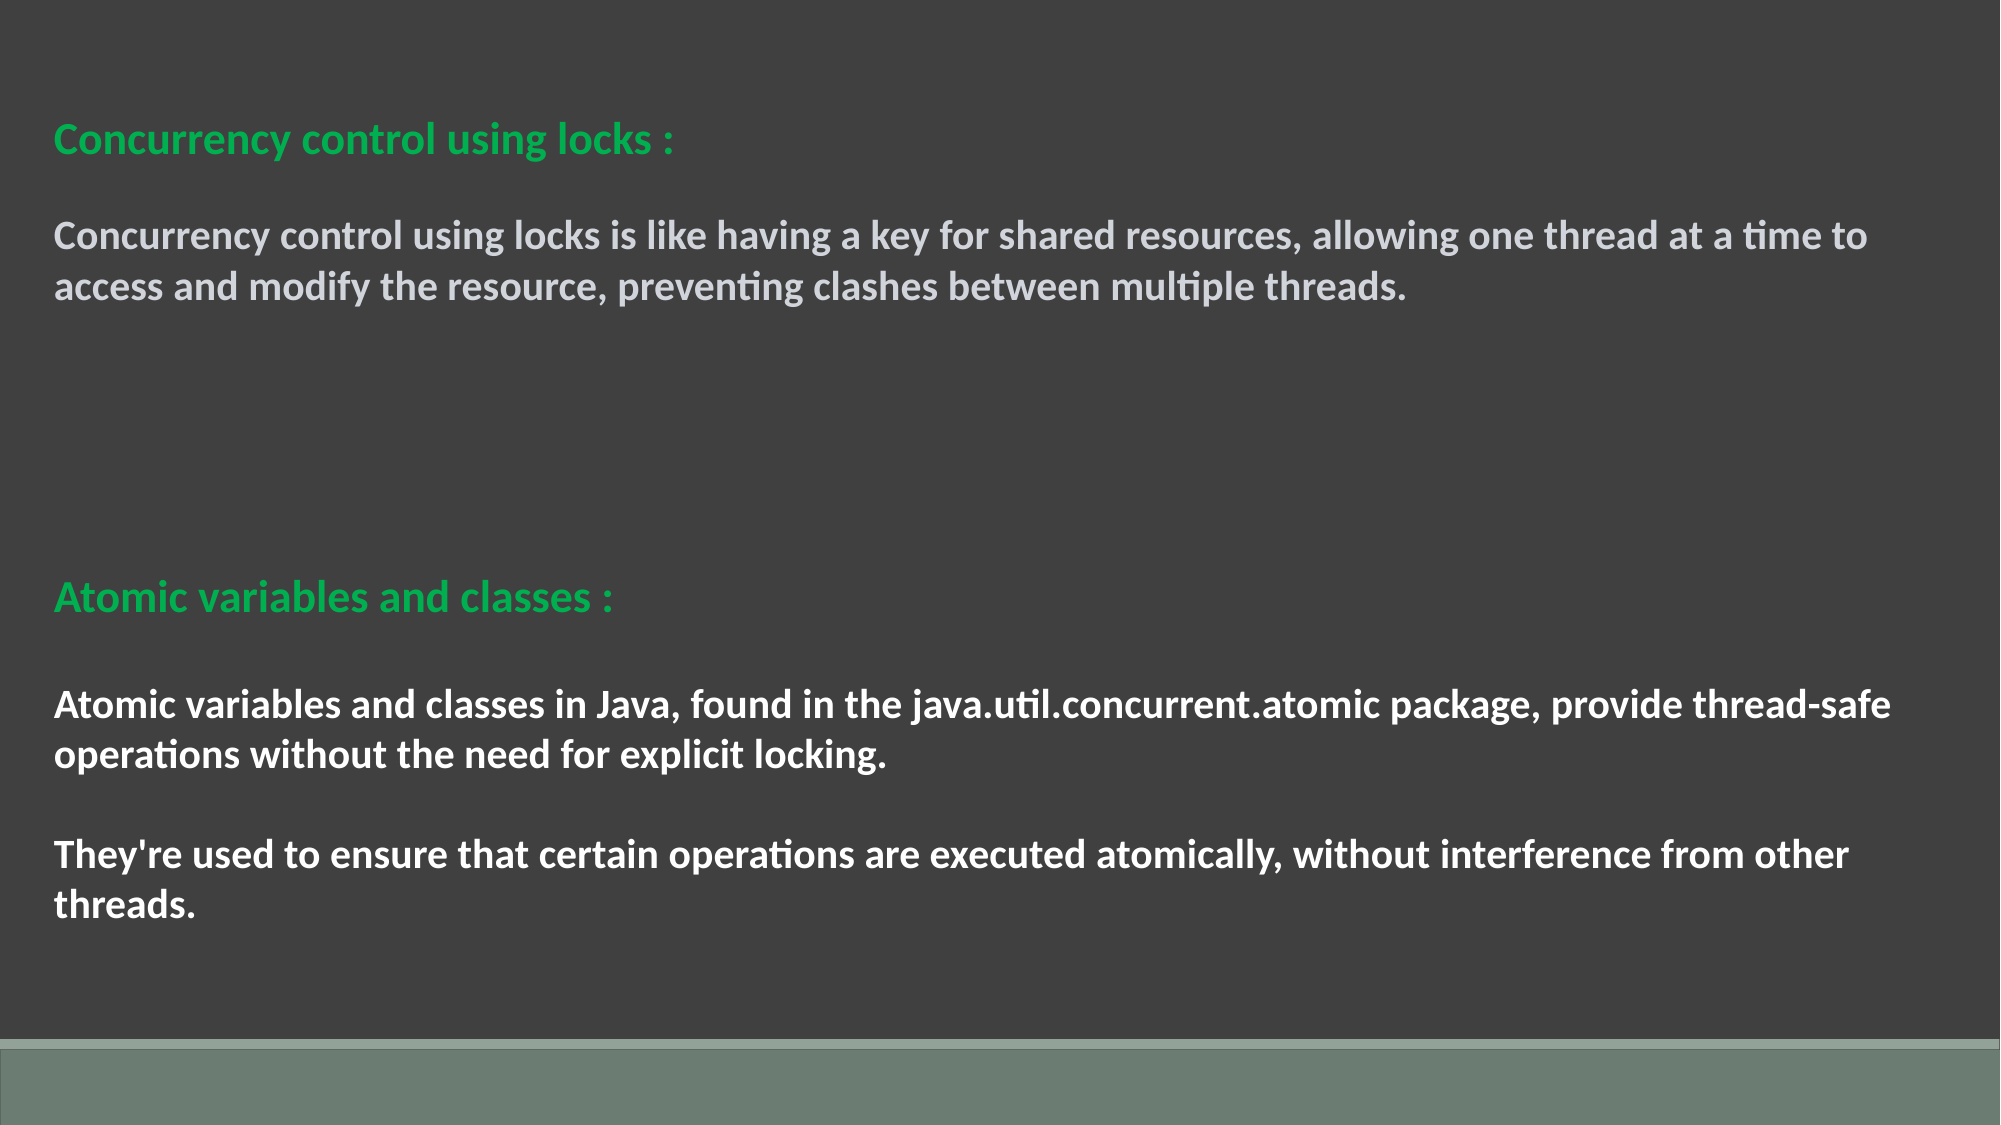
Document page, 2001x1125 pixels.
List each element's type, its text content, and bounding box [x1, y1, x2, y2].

text_box Atomic variables and classes : Atomic variables and classes in Java, found in the java.util.concurrent.atomic package, provide thread-safe operations without the need for explicit locking. They're used to ensure that certain operations are executed atomically, without interference from other threads. [39, 514, 1961, 935]
text_box Concurrency control using locks : Concurrency control using locks is like having a key for shared resources, allowing one thread at a time to access and modify the resource, preventing clashes between multiple threads. [39, 101, 1961, 316]
